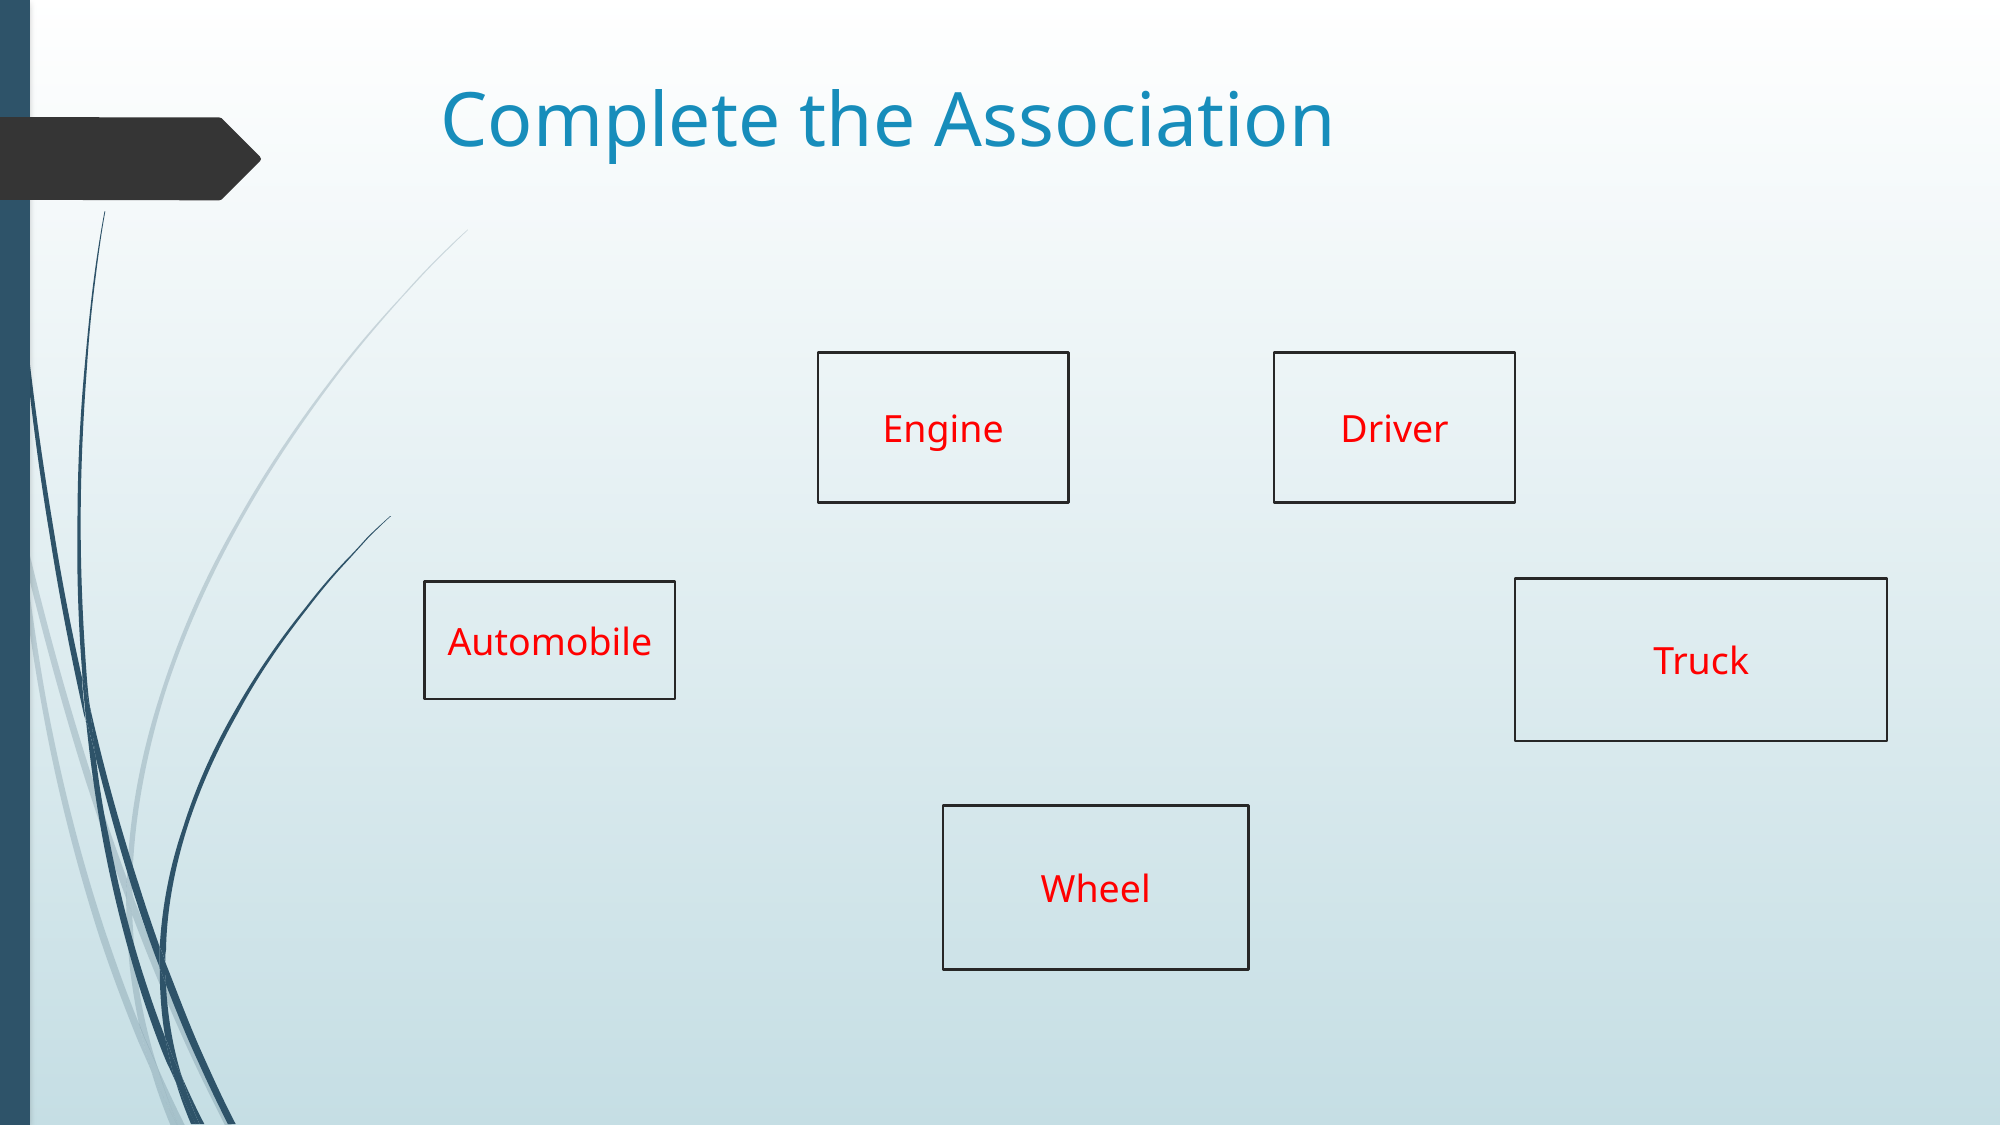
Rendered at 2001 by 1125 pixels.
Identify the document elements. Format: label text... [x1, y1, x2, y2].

title Complete the Association [425, 64, 1888, 275]
text_box Driver [1273, 351, 1516, 504]
text_box Automobile [423, 580, 676, 700]
text_box Engine [817, 351, 1070, 504]
text_box Wheel [942, 804, 1250, 971]
text_box Truck [1514, 577, 1888, 742]
